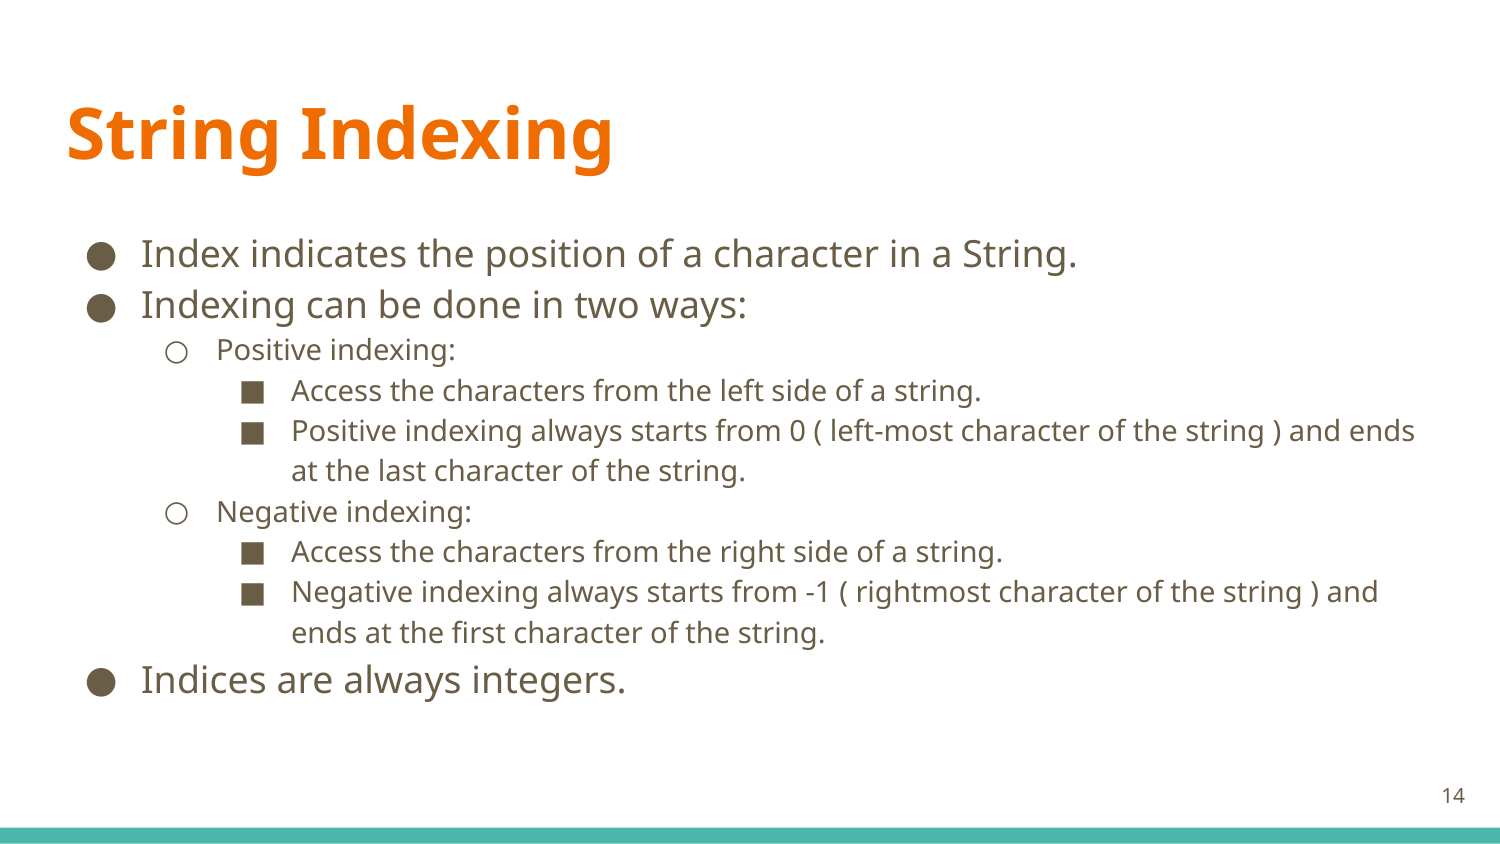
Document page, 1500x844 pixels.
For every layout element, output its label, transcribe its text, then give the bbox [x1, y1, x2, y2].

title String Indexing [51, 72, 1449, 189]
slide_number ‹#› [1389, 764, 1480, 830]
list Index indicates the position of a character in a String. Indexing can be done in two ways: Positive indexing: Access the characters from the left side of a string. Positive indexing always starts from 0 ( left-most character of the string ) and ends at the last character of the string. Negative indexing: Access the characters from the right side of a string. Negative indexing always starts from -1 ( rightmost character of the string ) and ends at the first character of the string. Indices are always integers. [51, 207, 1449, 750]
